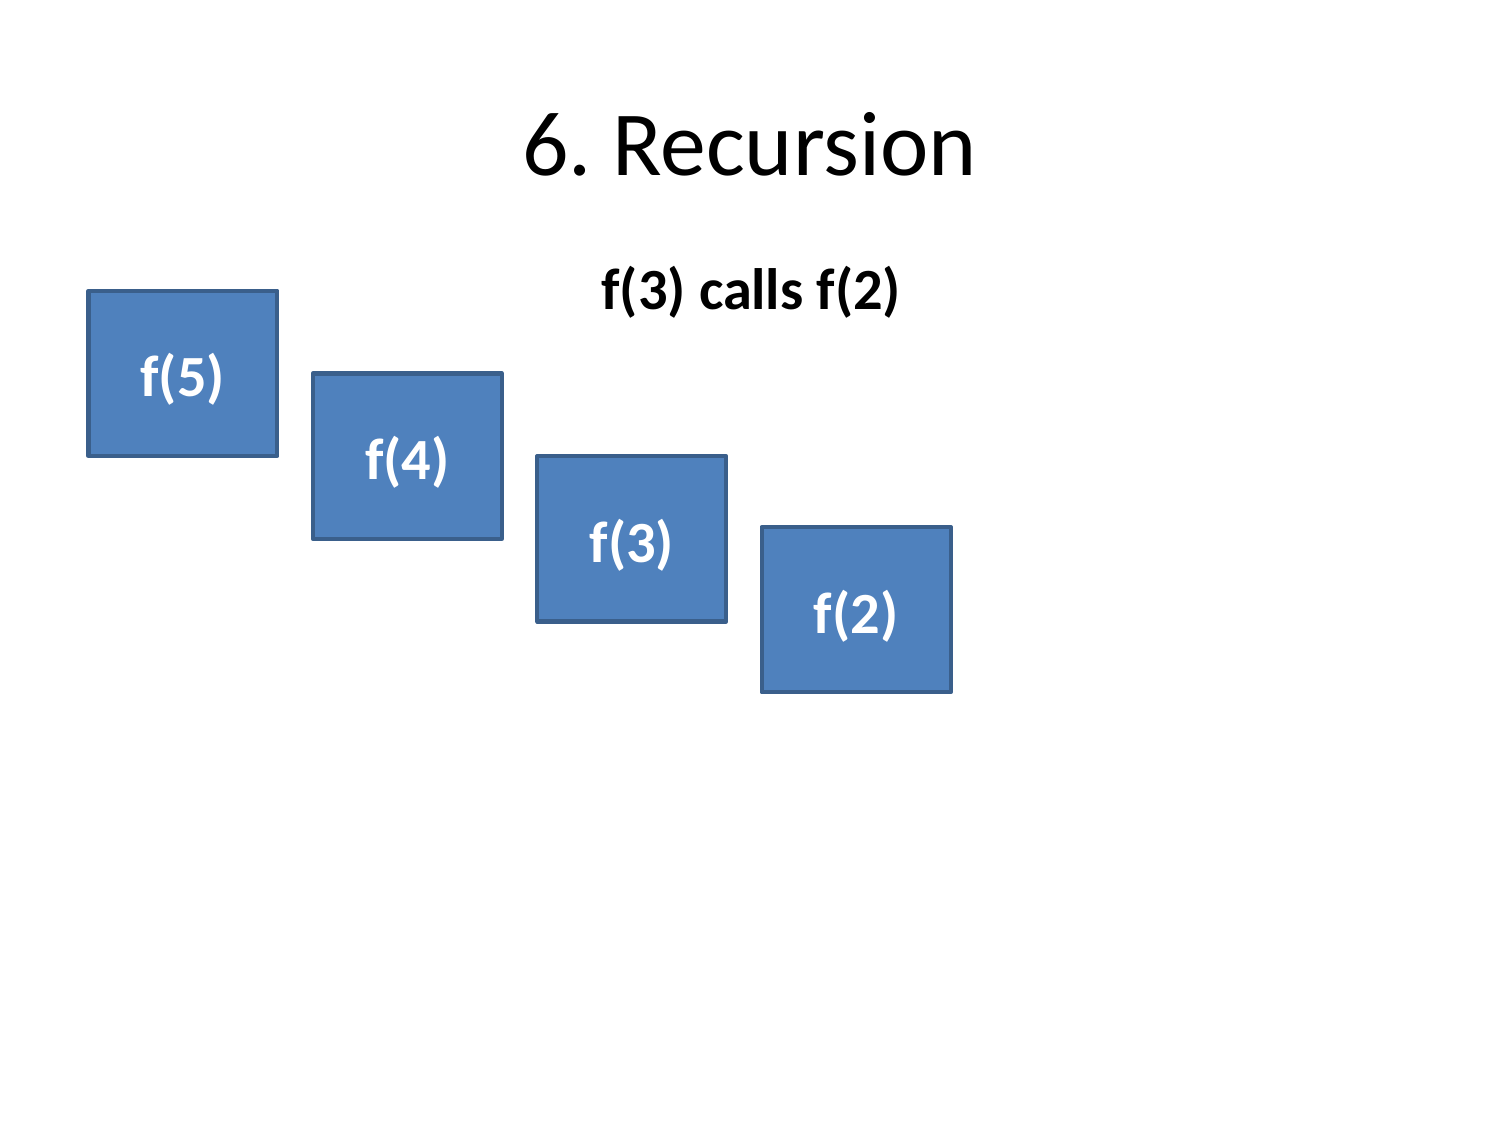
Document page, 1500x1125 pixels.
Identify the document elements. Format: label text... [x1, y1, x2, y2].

text_box f(3) calls f(2) [586, 243, 917, 329]
text_box f(3) [535, 454, 728, 624]
text_box f(4) [311, 371, 504, 541]
title 6. Recursion [75, 45, 1425, 233]
text_box f(2) [760, 525, 953, 694]
text_box f(5) [86, 289, 279, 458]
